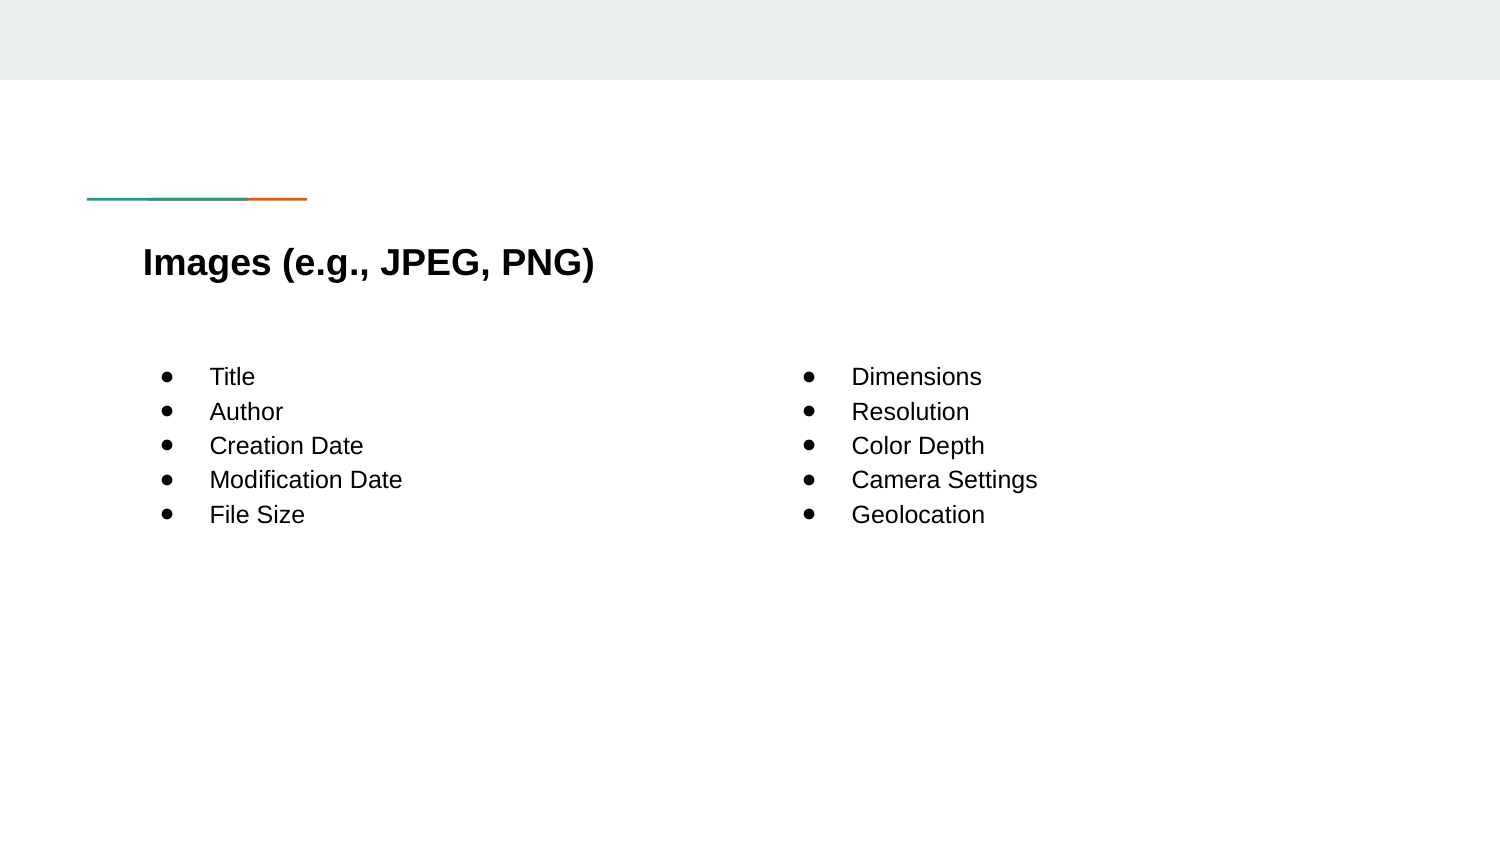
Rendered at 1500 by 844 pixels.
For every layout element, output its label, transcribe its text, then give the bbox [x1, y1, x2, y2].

list Dimensions Resolution Color Depth Camera Settings Geolocation [761, 341, 1381, 712]
list Title Author Creation Date Modification Date File Size [119, 341, 739, 712]
title Images (e.g., JPEG, PNG) [119, 216, 1381, 305]
